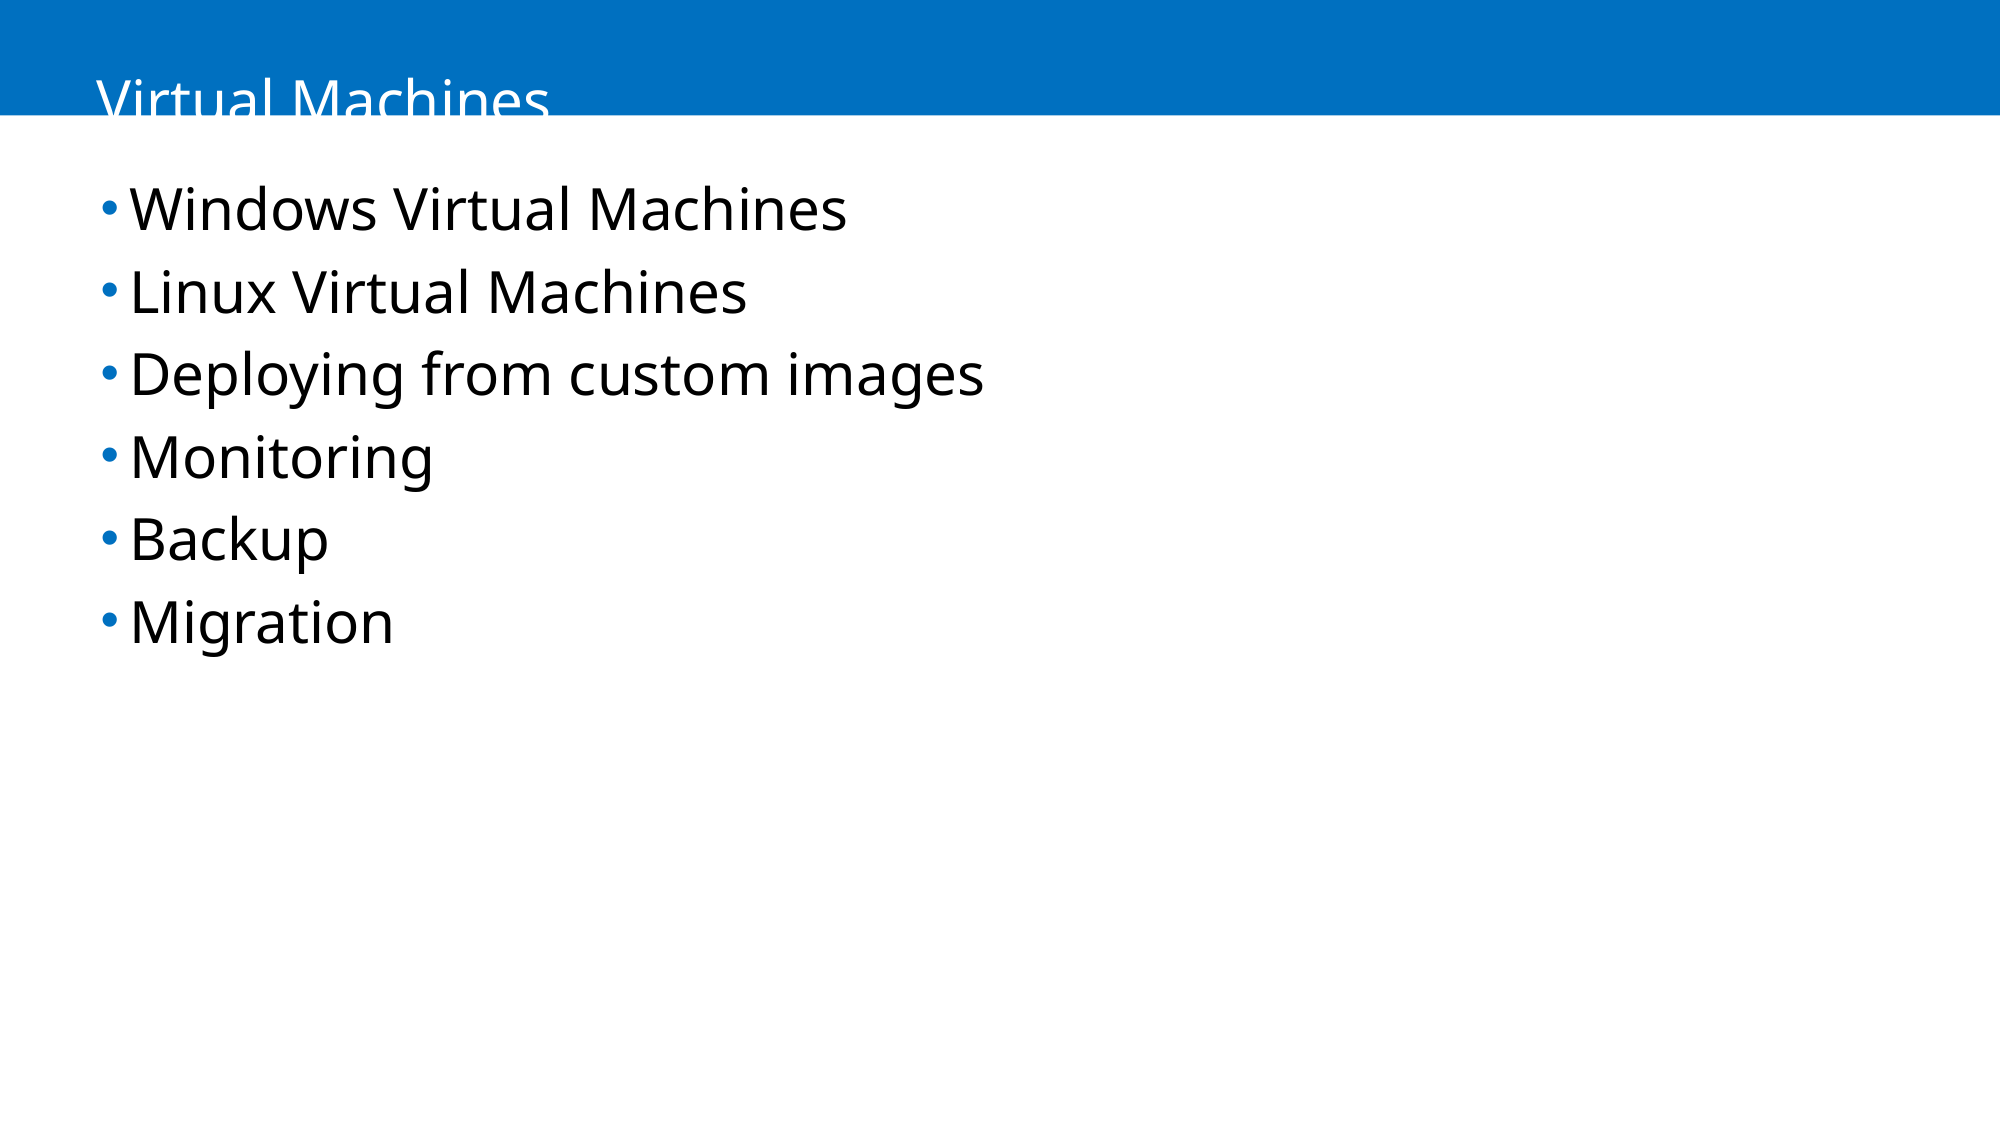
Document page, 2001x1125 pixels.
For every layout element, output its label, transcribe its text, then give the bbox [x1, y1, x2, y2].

list Windows Virtual Machines Linux Virtual Machines Deploying from custom images Monitoring Backup Migration [100, 172, 1909, 873]
title Virtual Machines [96, 75, 1904, 166]
